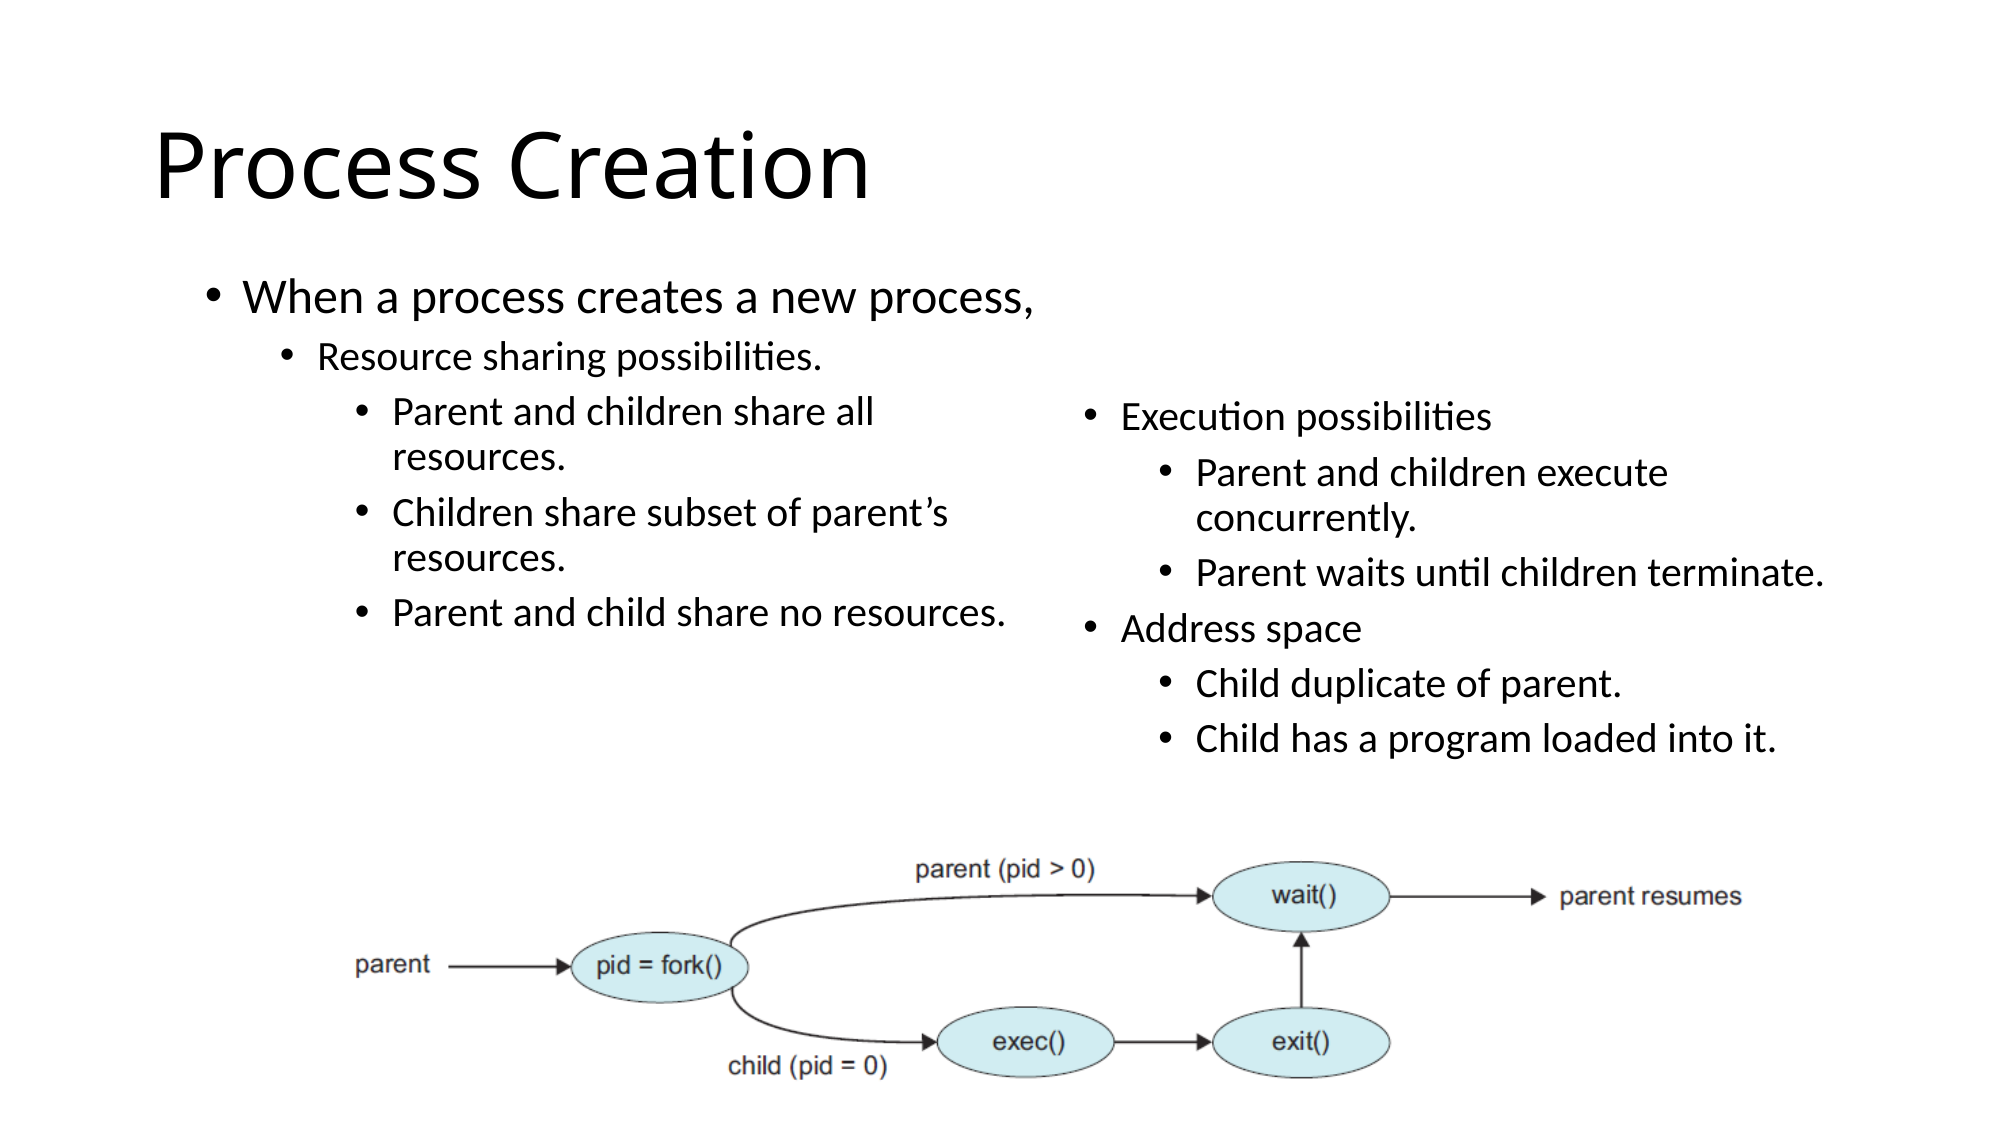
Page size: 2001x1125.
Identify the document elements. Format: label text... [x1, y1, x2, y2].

list Execution possibilities Parent and children execute concurrently. Parent waits until children terminate. Address space Child duplicate of parent. Child has a program loaded into it. [993, 387, 1875, 1125]
picture [279, 822, 1812, 1125]
list When a process creates a new process, Resource sharing possibilities. Parent and children share all resources. Children share subset of parent’s resources. Parent and child share no resources. [189, 262, 1059, 1005]
title Process Creation [137, 59, 1863, 278]
